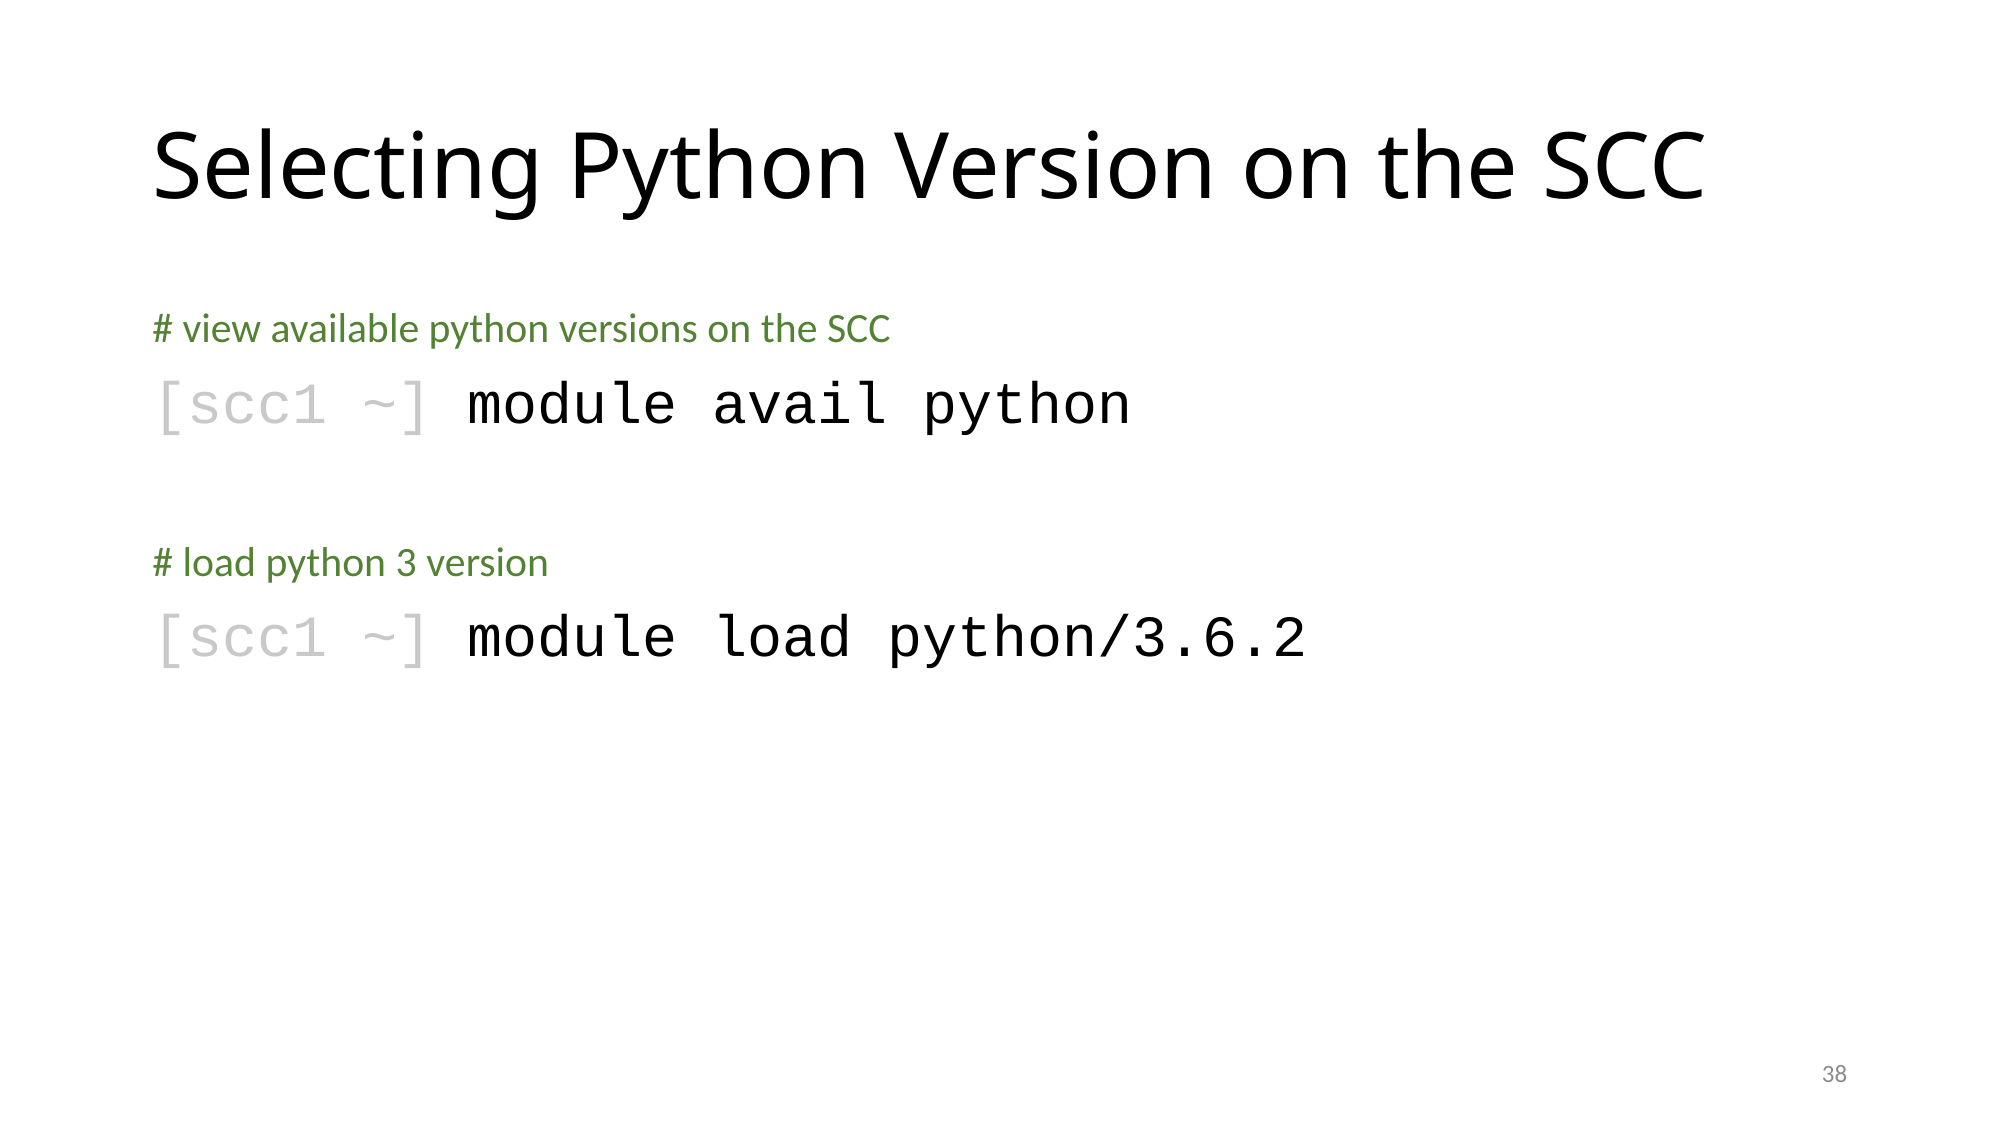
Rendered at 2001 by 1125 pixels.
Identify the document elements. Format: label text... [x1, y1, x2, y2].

list # view available python versions on the SCC [scc1 ~] module avail python # load python 3 version [scc1 ~] module load python/3.6.2 [137, 299, 1863, 1014]
title Selecting Python Version on the SCC [137, 59, 1863, 278]
slide_number 38 [1412, 1042, 1863, 1103]
